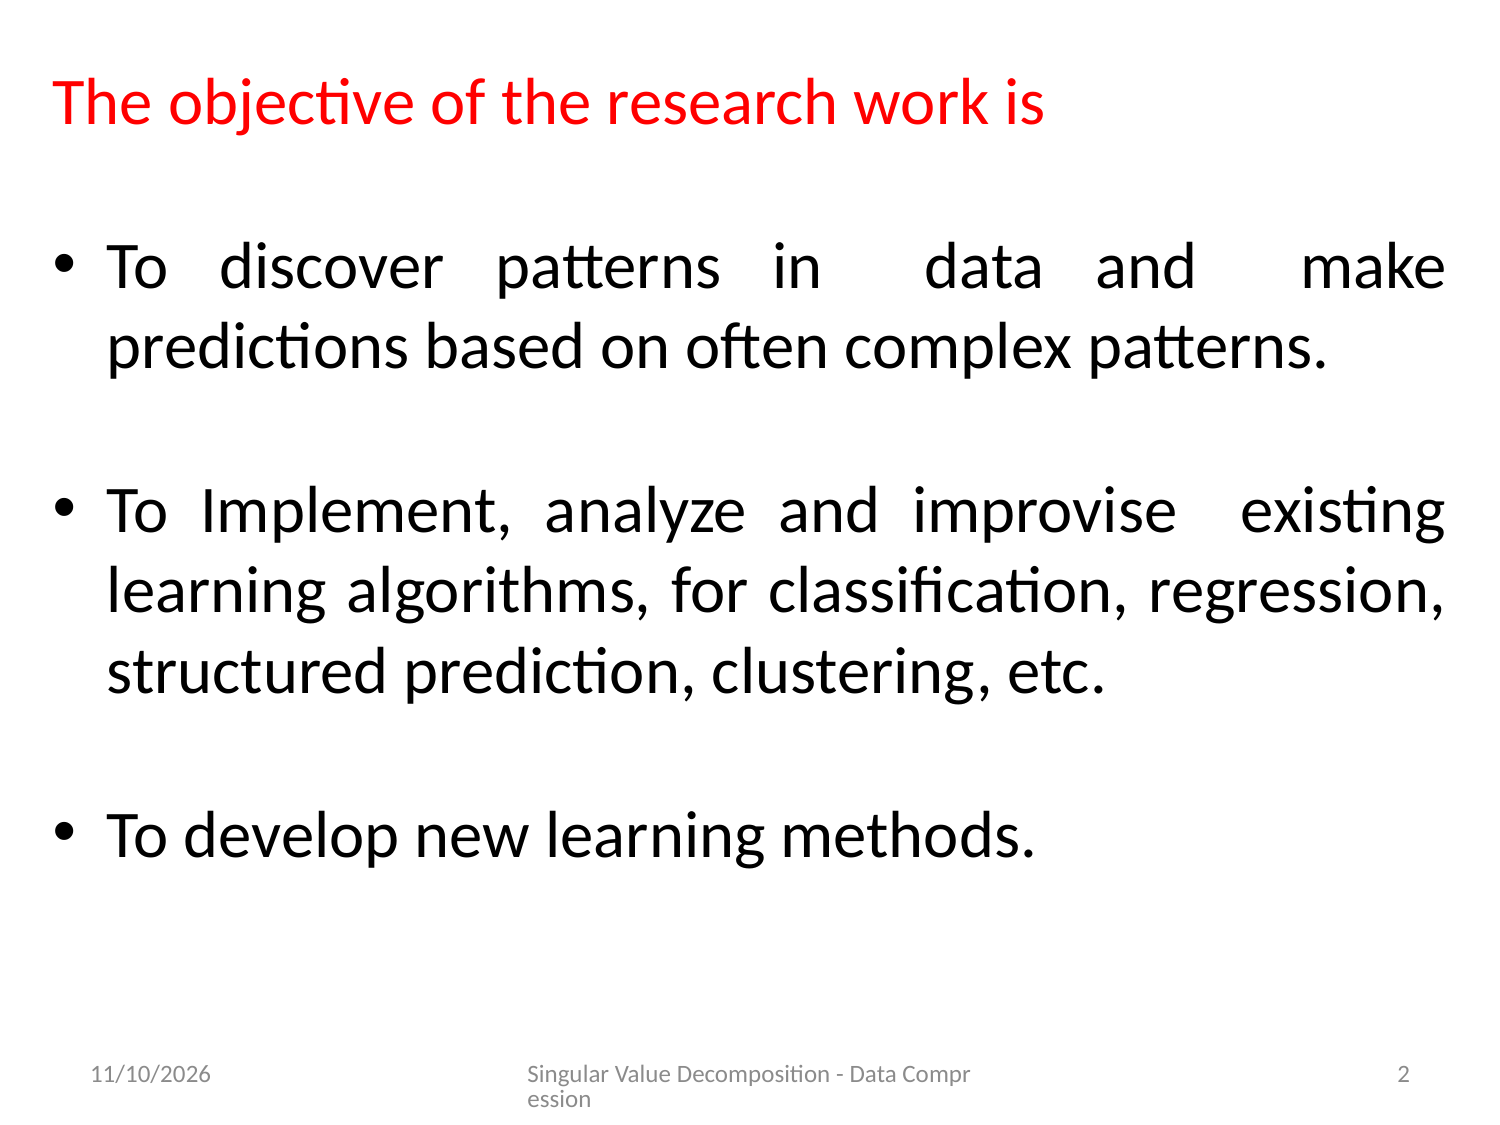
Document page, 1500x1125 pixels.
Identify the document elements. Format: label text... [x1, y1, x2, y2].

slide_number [75, 1042, 425, 1103]
slide_number 2 [1074, 1042, 1425, 1103]
list The objective of the research work is To discover patterns in data and make predictions based on often complex patterns. To Implement, analyze and improvise existing learning algorithms, for classification, regression, structured prediction, clustering, etc. To develop new learning methods. [37, 50, 1463, 1075]
footer Singular Value Decomposition - Data Compression [512, 1042, 988, 1103]
